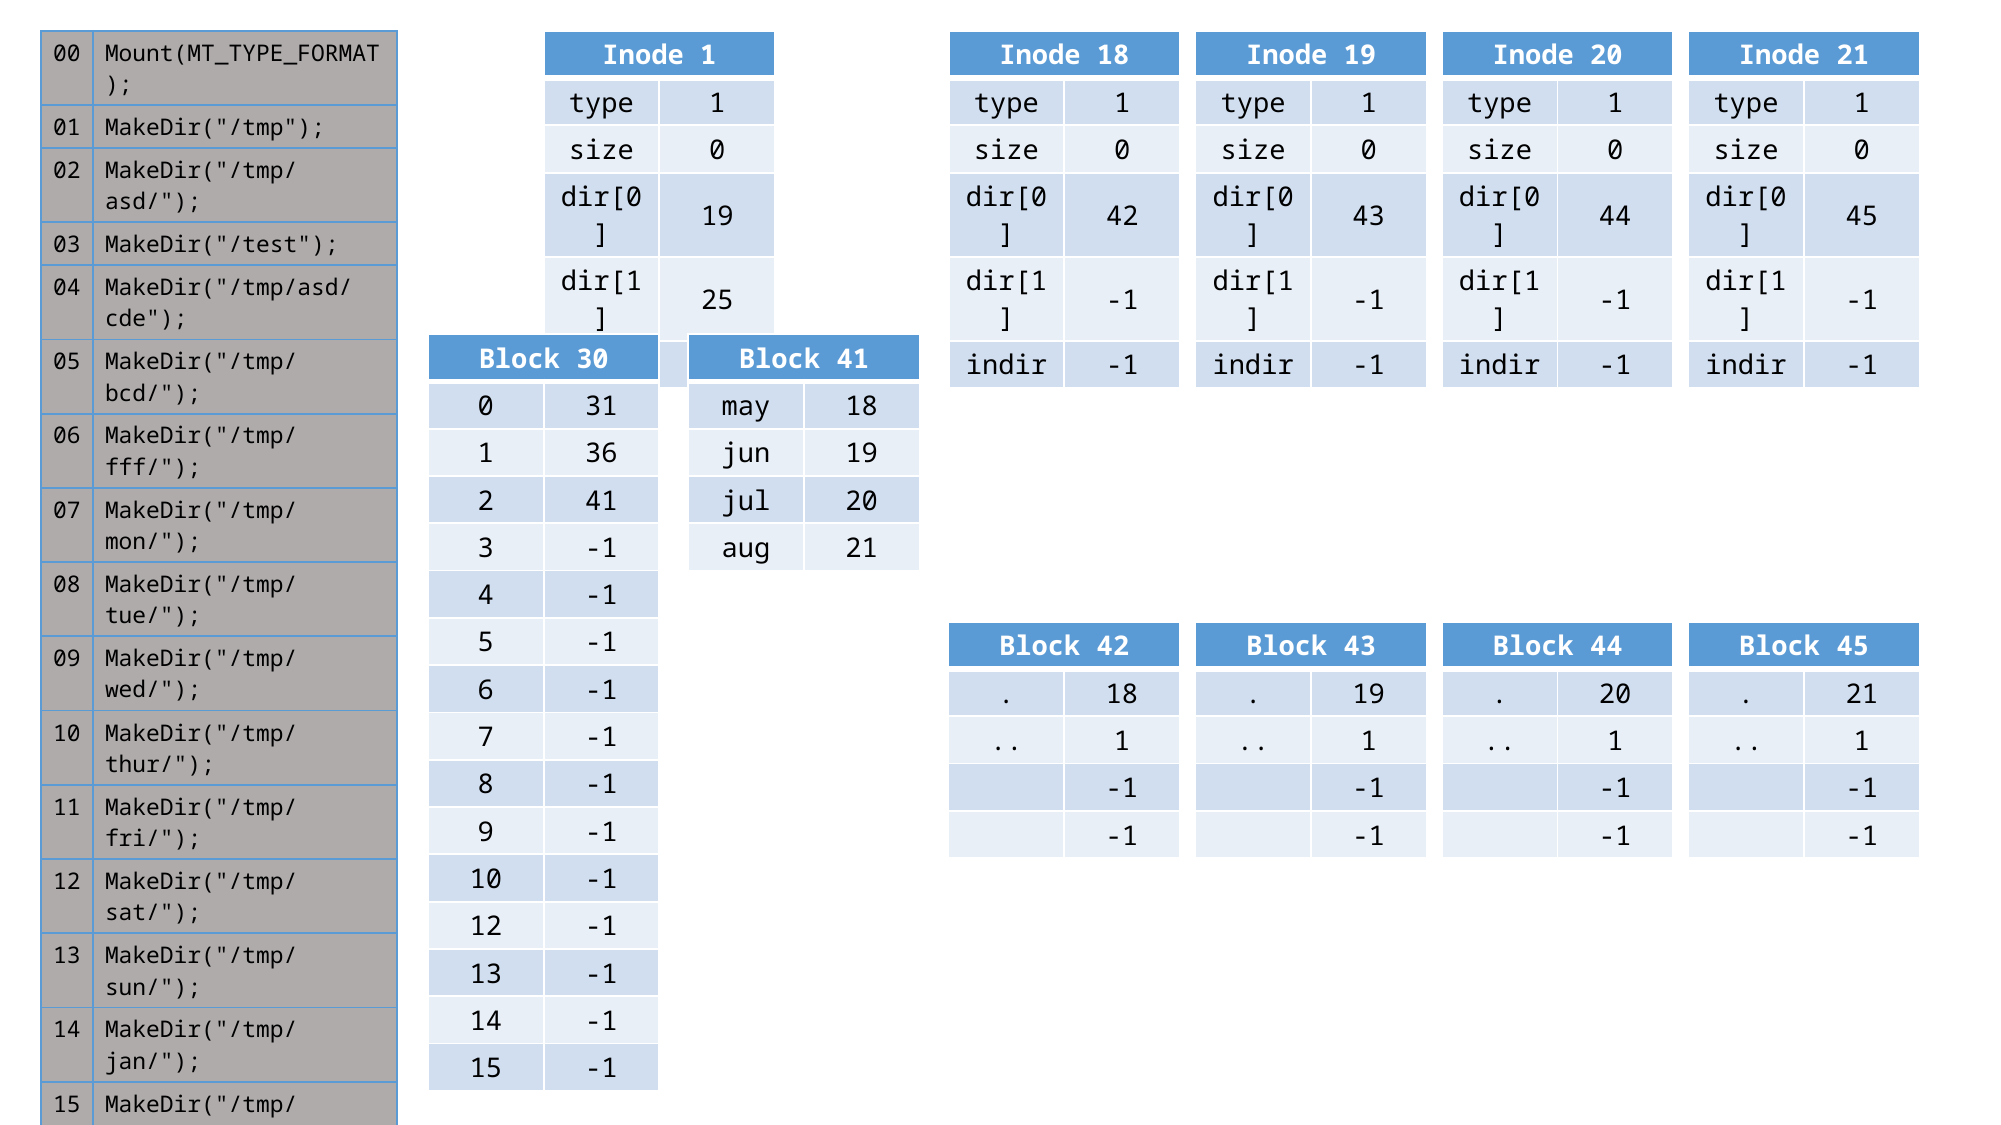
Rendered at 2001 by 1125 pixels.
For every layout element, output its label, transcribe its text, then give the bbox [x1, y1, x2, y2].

table_cell jun [689, 430, 803, 475]
table_cell indir [1196, 342, 1310, 387]
table_cell 36 [545, 430, 658, 475]
table_cell dir[0] [1196, 174, 1310, 256]
table_cell 1 [1065, 717, 1179, 763]
table_cell -1 [1558, 258, 1672, 340]
table_cell -1 [545, 855, 658, 901]
table_cell -1 [1312, 764, 1426, 810]
table_cell -1 [545, 808, 658, 853]
table_cell 8 [429, 761, 543, 806]
table_cell 10 [42, 711, 92, 784]
table_cell type [545, 81, 658, 124]
table_header Inode 18 [950, 32, 1179, 75]
table_cell dir[1] [1689, 258, 1803, 340]
table_cell 12 [429, 903, 543, 948]
table_cell 12 [42, 860, 92, 932]
table_cell 44 [1558, 174, 1672, 256]
table_cell .. [949, 717, 1063, 763]
table_cell MakeDir("/test"); [94, 223, 396, 264]
table_cell -1 [545, 903, 658, 948]
table_cell size [545, 126, 658, 172]
table_cell MakeDir("/tmp/feb/"); [94, 1083, 396, 1125]
table_cell 06 [42, 415, 92, 487]
table_cell 41 [545, 477, 658, 522]
table_cell [1689, 764, 1803, 810]
table_cell MakeDir("/tmp/wed/"); [94, 637, 396, 710]
table_cell 0 [1065, 126, 1179, 172]
table_cell -1 [545, 1044, 658, 1090]
table_cell 18 [1065, 672, 1179, 715]
table_cell [1443, 812, 1557, 857]
table_cell 2 [429, 477, 543, 522]
table_cell MakeDir("/tmp/sun/"); [94, 934, 396, 1007]
table_cell dir[1] [1196, 258, 1310, 340]
table_cell [949, 764, 1063, 810]
table_cell 1 [1558, 717, 1672, 763]
table_cell type [1443, 81, 1557, 124]
table_cell -1 [1065, 812, 1179, 857]
table_cell dir[0] [1443, 174, 1557, 256]
table_cell type [950, 81, 1063, 124]
table_header Inode 1 [545, 32, 774, 75]
table_cell [1196, 764, 1310, 810]
table_cell 43 [1312, 174, 1426, 256]
table_cell 13 [429, 950, 543, 995]
table_cell 1 [1805, 81, 1919, 124]
table_cell .. [1689, 717, 1803, 763]
table_cell 6 [429, 666, 543, 712]
table_cell [1196, 812, 1310, 857]
table_cell 03 [42, 223, 92, 264]
table_cell 10 [429, 855, 543, 901]
table_cell -1 [1065, 258, 1179, 340]
table_cell 0 [660, 126, 774, 172]
table_header Block 45 [1689, 623, 1919, 666]
table_header Inode 19 [1196, 32, 1426, 75]
table_cell MakeDir("/tmp/bcd/"); [94, 340, 396, 413]
table_cell dir[0] [1689, 174, 1803, 256]
table_cell 1 [1312, 717, 1426, 763]
table_cell 1 [1558, 81, 1672, 124]
table_header 00 [42, 32, 92, 104]
table_cell 7 [429, 713, 543, 759]
table_cell aug [689, 524, 803, 570]
table_cell -1 [1558, 812, 1672, 857]
table_cell . [1196, 672, 1310, 715]
table_cell -1 [1312, 812, 1426, 857]
table_cell MakeDir("/tmp/fff/"); [94, 415, 396, 487]
table_header Block 30 [429, 335, 658, 379]
table_cell -1 [545, 713, 658, 759]
table_cell . [1689, 672, 1803, 715]
table_header Inode 20 [1443, 32, 1672, 75]
table_cell -1 [545, 666, 658, 712]
table_cell 21 [1805, 672, 1919, 715]
table_cell [1689, 812, 1803, 857]
table_cell 1 [660, 81, 774, 124]
table_cell type [1689, 81, 1803, 124]
table_cell -1 [545, 761, 658, 806]
table_cell 31 [545, 384, 658, 428]
table_cell 0 [1558, 126, 1672, 172]
table_cell 1 [1312, 81, 1426, 124]
table_cell 15 [42, 1083, 92, 1125]
table_header Block 41 [689, 335, 919, 379]
table_cell 07 [42, 489, 92, 561]
table_cell size [950, 126, 1063, 172]
table_cell -1 [1805, 812, 1919, 857]
table_cell . [1443, 672, 1557, 715]
table_cell 15 [429, 1044, 543, 1090]
table_header Block 44 [1443, 623, 1672, 666]
table_cell 9 [429, 808, 543, 853]
table_cell 3 [429, 524, 543, 570]
table_cell 25 [660, 258, 774, 340]
table_cell -1 [1558, 764, 1672, 810]
table_cell dir[1] [545, 258, 658, 333]
table_cell -1 [545, 950, 658, 995]
table_cell 09 [42, 637, 92, 710]
table_cell 08 [42, 563, 92, 635]
table_cell [949, 812, 1063, 857]
table_cell 13 [42, 934, 92, 1007]
table_cell MakeDir("/tmp/fri/"); [94, 786, 396, 858]
table_header Inode 21 [1689, 32, 1919, 75]
table_cell -1 [545, 524, 658, 570]
table_cell -1 [1805, 342, 1919, 387]
table_cell .. [1196, 717, 1310, 763]
table_cell 18 [805, 384, 919, 428]
table_cell -1 [1065, 342, 1179, 387]
table_cell 11 [42, 786, 92, 858]
table_cell 30 [660, 342, 687, 387]
table_cell MakeDir("/tmp/asd/"); [94, 149, 396, 221]
table_cell 45 [1805, 174, 1919, 256]
table_cell 19 [660, 174, 774, 256]
table_header Block 43 [1196, 623, 1426, 666]
table_cell 14 [42, 1008, 92, 1081]
table_cell 02 [42, 149, 92, 221]
table_cell -1 [1065, 764, 1179, 810]
table_cell 0 [1312, 126, 1426, 172]
table_cell 21 [805, 524, 919, 570]
table_cell 1 [429, 430, 543, 475]
table_cell MakeDir("/tmp/thur/"); [94, 711, 396, 784]
table_cell dir[1] [950, 258, 1063, 340]
table_cell 0 [1805, 126, 1919, 172]
table_cell MakeDir("/tmp/tue/"); [94, 563, 396, 635]
table_cell 4 [429, 571, 543, 617]
table_cell 14 [429, 997, 543, 1043]
table_cell 19 [1312, 672, 1426, 715]
table_cell 20 [1558, 672, 1672, 715]
table_cell 42 [1065, 174, 1179, 256]
table_cell size [1196, 126, 1310, 172]
table_cell MakeDir("/tmp/asd/cde"); [94, 266, 396, 339]
table_cell jul [689, 477, 803, 522]
table_cell -1 [1805, 258, 1919, 340]
table_cell may [689, 384, 803, 428]
table_cell MakeDir("/tmp"); [94, 106, 396, 147]
table_cell type [1196, 81, 1310, 124]
table_cell size [1689, 126, 1803, 172]
table_cell 05 [42, 340, 92, 413]
table_cell .. [1443, 717, 1557, 763]
table_cell -1 [1805, 764, 1919, 810]
table_cell . [949, 672, 1063, 715]
table_cell MakeDir("/tmp/sat/"); [94, 860, 396, 932]
table_cell dir[1] [1443, 258, 1557, 340]
table_header Block 42 [949, 623, 1179, 666]
table_cell -1 [1312, 258, 1426, 340]
table_cell indir [1689, 342, 1803, 387]
table_cell -1 [545, 997, 658, 1043]
table_cell 0 [429, 384, 543, 428]
table_cell [1443, 764, 1557, 810]
table_cell -1 [545, 619, 658, 664]
table_header Mount(MT_TYPE_FORMAT); [94, 32, 396, 104]
table_cell indir [1443, 342, 1557, 387]
table_cell 1 [1065, 81, 1179, 124]
table_cell 5 [429, 619, 543, 664]
table_cell MakeDir("/tmp/jan/"); [94, 1008, 396, 1081]
table_cell 19 [805, 430, 919, 475]
table_cell 04 [42, 266, 92, 339]
table_cell indir [950, 342, 1063, 387]
table_cell -1 [1558, 342, 1672, 387]
table_cell dir[0] [545, 174, 658, 256]
table_cell 20 [805, 477, 919, 522]
table_cell dir[0] [950, 174, 1063, 256]
table_cell 1 [1805, 717, 1919, 763]
table_cell -1 [1312, 342, 1426, 387]
table_cell size [1443, 126, 1557, 172]
table_cell 01 [42, 106, 92, 147]
table_cell MakeDir("/tmp/mon/"); [94, 489, 396, 561]
table_cell -1 [545, 571, 658, 617]
